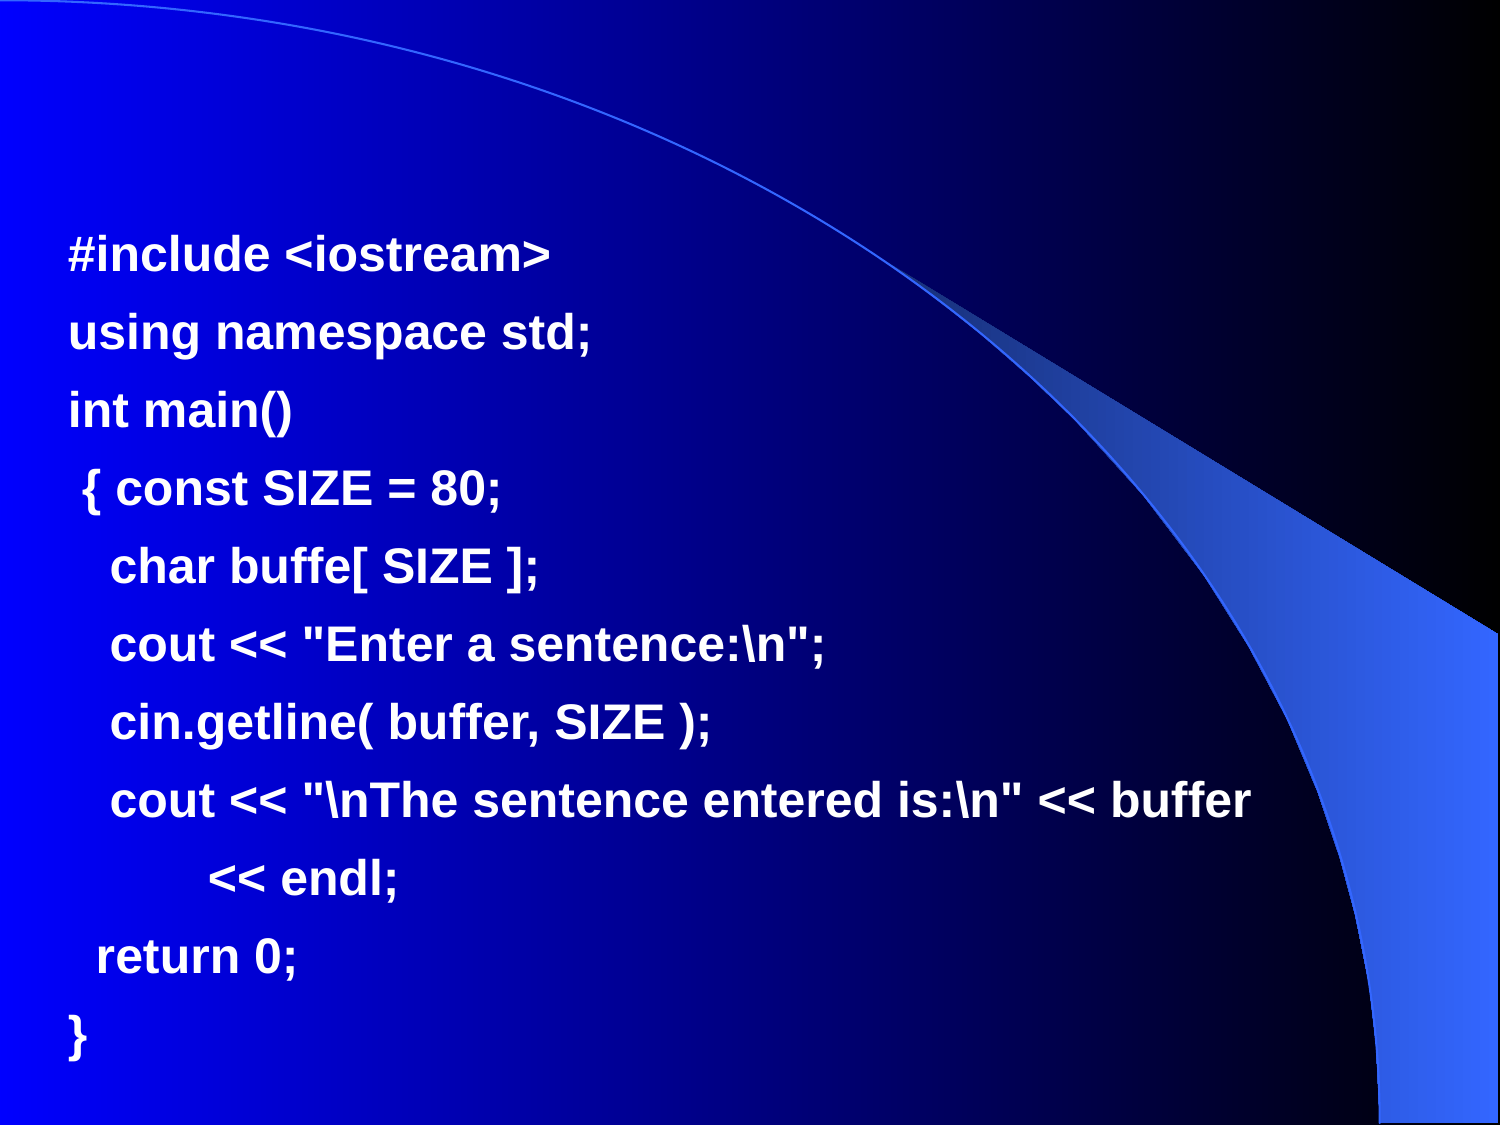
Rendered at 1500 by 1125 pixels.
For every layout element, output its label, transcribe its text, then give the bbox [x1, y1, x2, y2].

text_box #include <iostream> using namespace std; int main() { const SIZE = 80; char buffe[ SIZE ]; cout << "Enter a sentence:\n"; cin.getline( buffer, SIZE ); cout << "\nThe sentence entered is:\n" << buffer << endl; return 0; } [53, 196, 1436, 1069]
